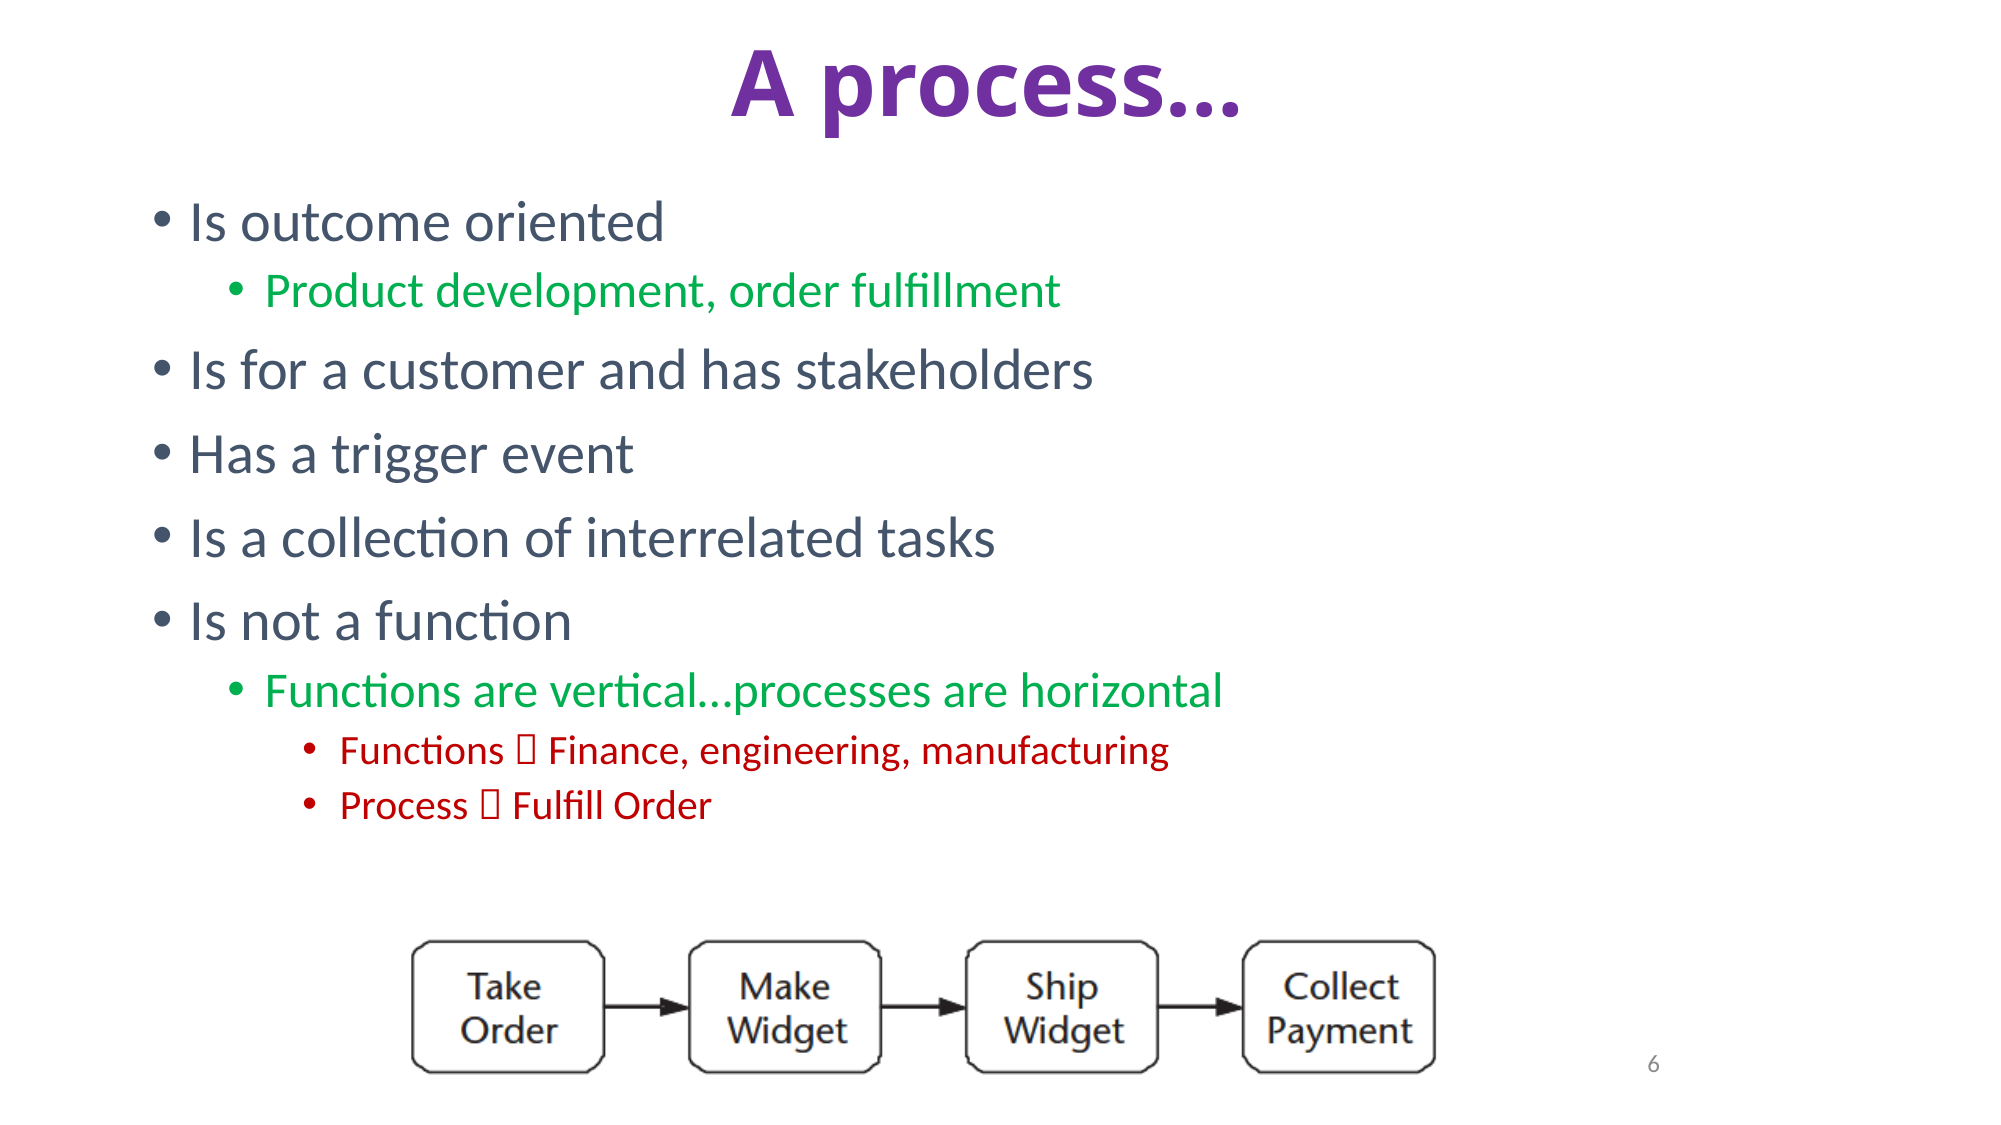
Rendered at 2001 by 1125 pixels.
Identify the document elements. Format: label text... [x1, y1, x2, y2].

list Is outcome oriented Product development, order fulfillment Is for a customer and has stakeholders Has a trigger event Is a collection of interrelated tasks Is not a function Functions are vertical…processes are horizontal Functions  Finance, engineering, manufacturing Process  Fulfill Order [137, 183, 1863, 1014]
picture [324, 893, 1555, 1100]
title A process… [137, 18, 1863, 156]
slide_number 6 [1555, 1025, 1675, 1100]
